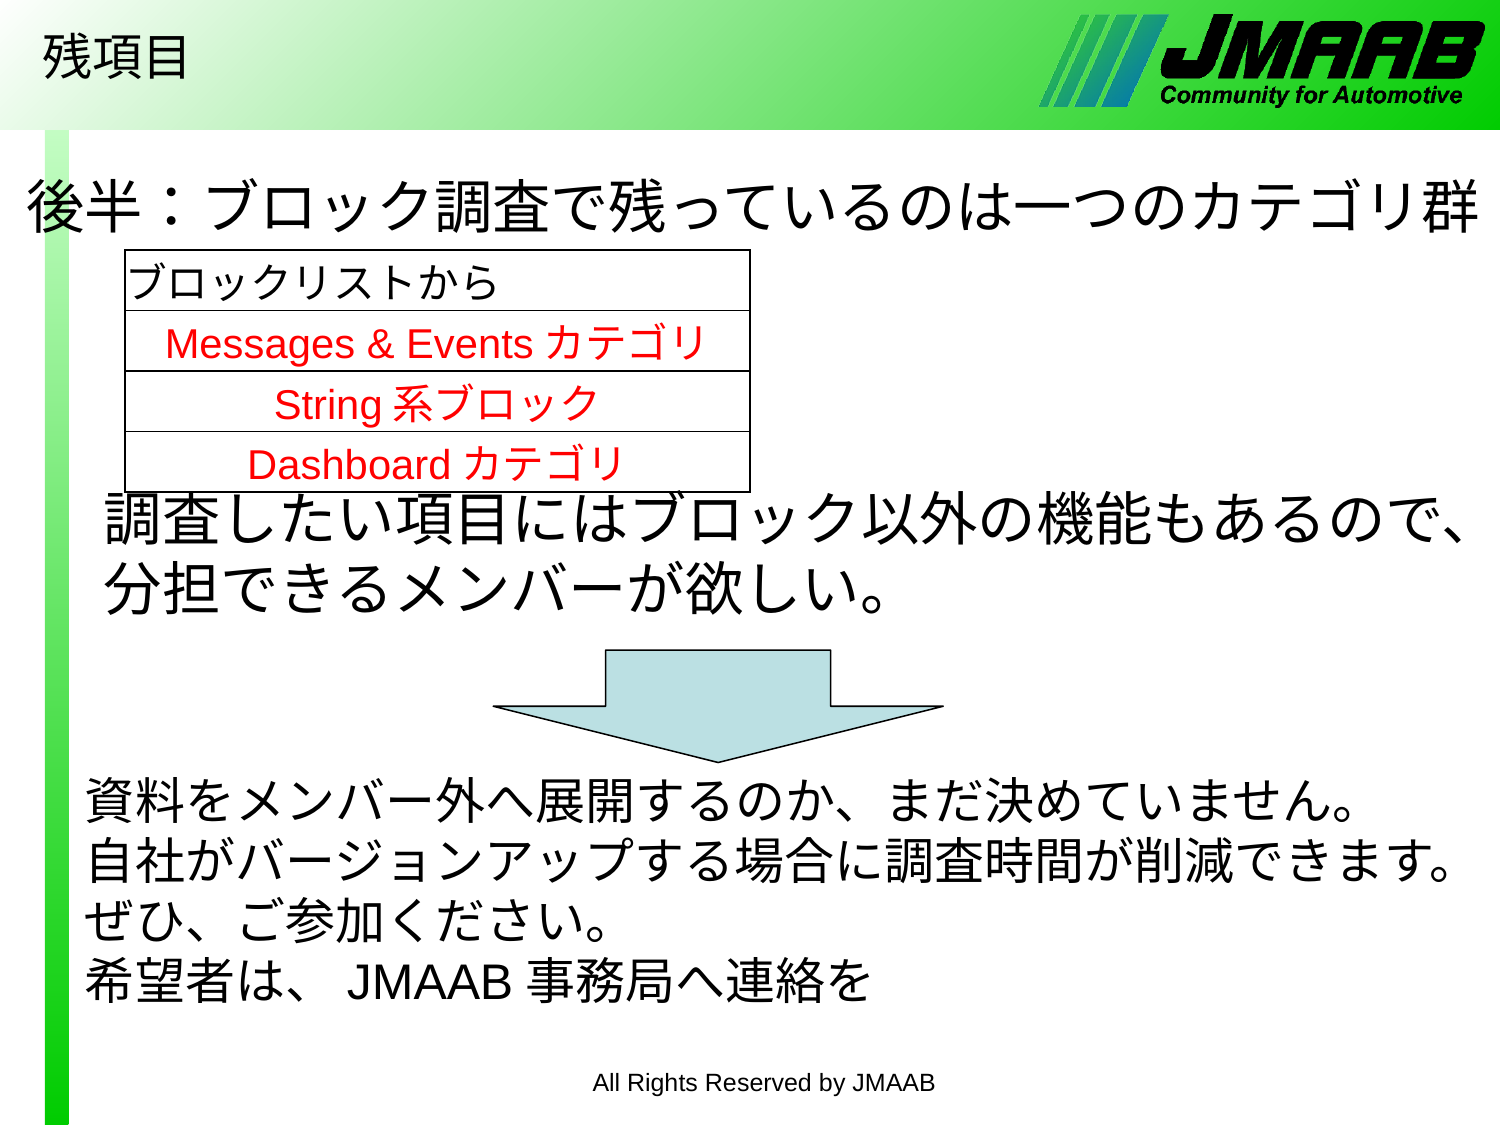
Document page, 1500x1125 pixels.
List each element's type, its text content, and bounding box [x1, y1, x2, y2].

title 残項目 [27, 21, 1057, 91]
text_box [493, 650, 944, 762]
text_box 後半：ブロック調査で残っているのは一つのカテゴリ群 [11, 162, 1495, 248]
table_cell String系ブロック [126, 372, 749, 431]
text_box 資料をメンバー外へ展開するのか、まだ決めていません。 自社がバージョンアップする場合に調査時間が削減できます。 ぜひ、ご参加ください。 希望者は、JMAAB事務局へ連絡を [70, 762, 1494, 1018]
text_box 調査したい項目にはブロック以外の機能もあるので、 分担できるメンバーが欲しい。 [89, 474, 1500, 630]
picture [1036, 11, 1486, 109]
table_cell Dashboardカテゴリ [126, 432, 749, 474]
table_header ブロックリストから [126, 251, 749, 310]
table_cell Messages & Eventsカテゴリ [126, 311, 749, 370]
